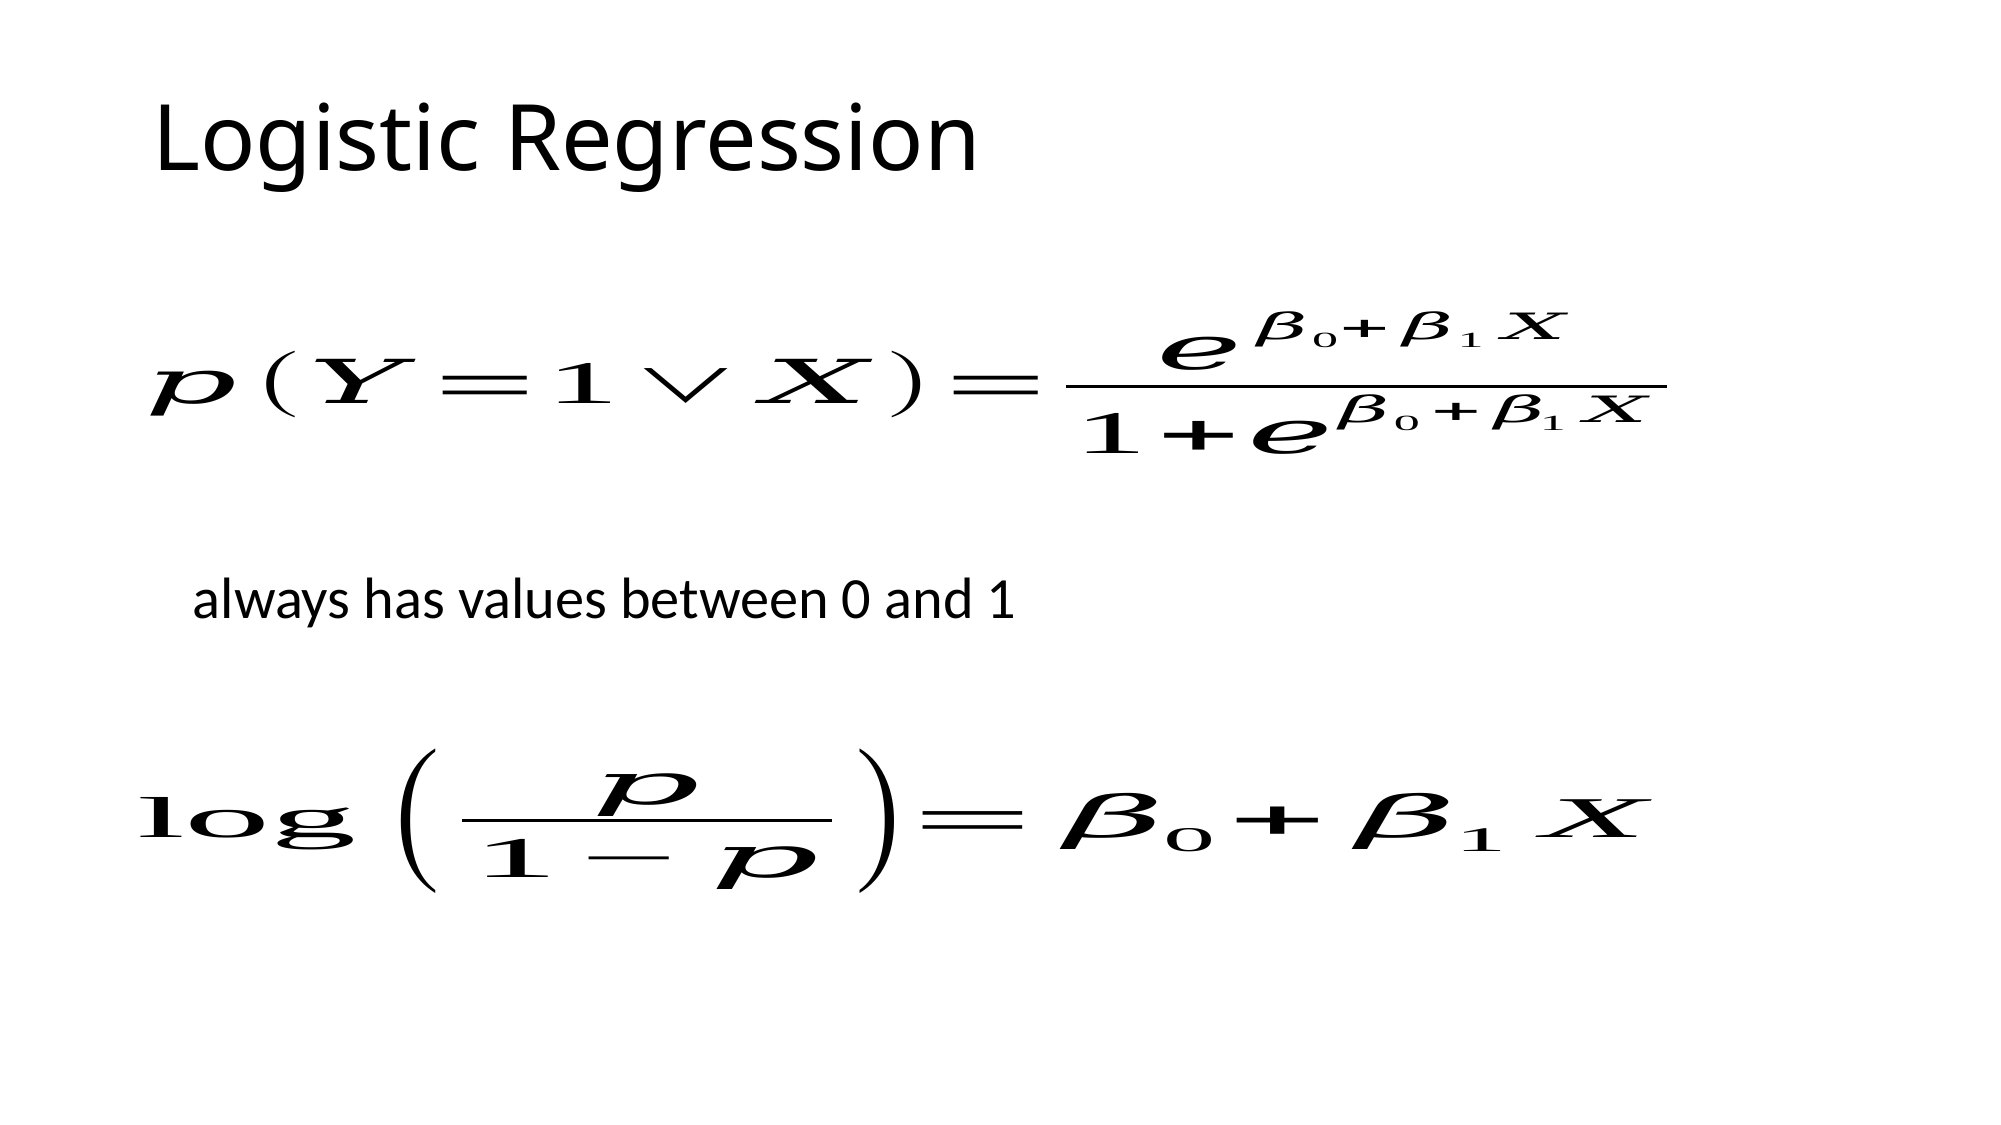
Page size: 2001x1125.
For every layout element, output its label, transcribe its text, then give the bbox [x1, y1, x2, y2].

title Logistic Regression [137, 59, 1863, 221]
